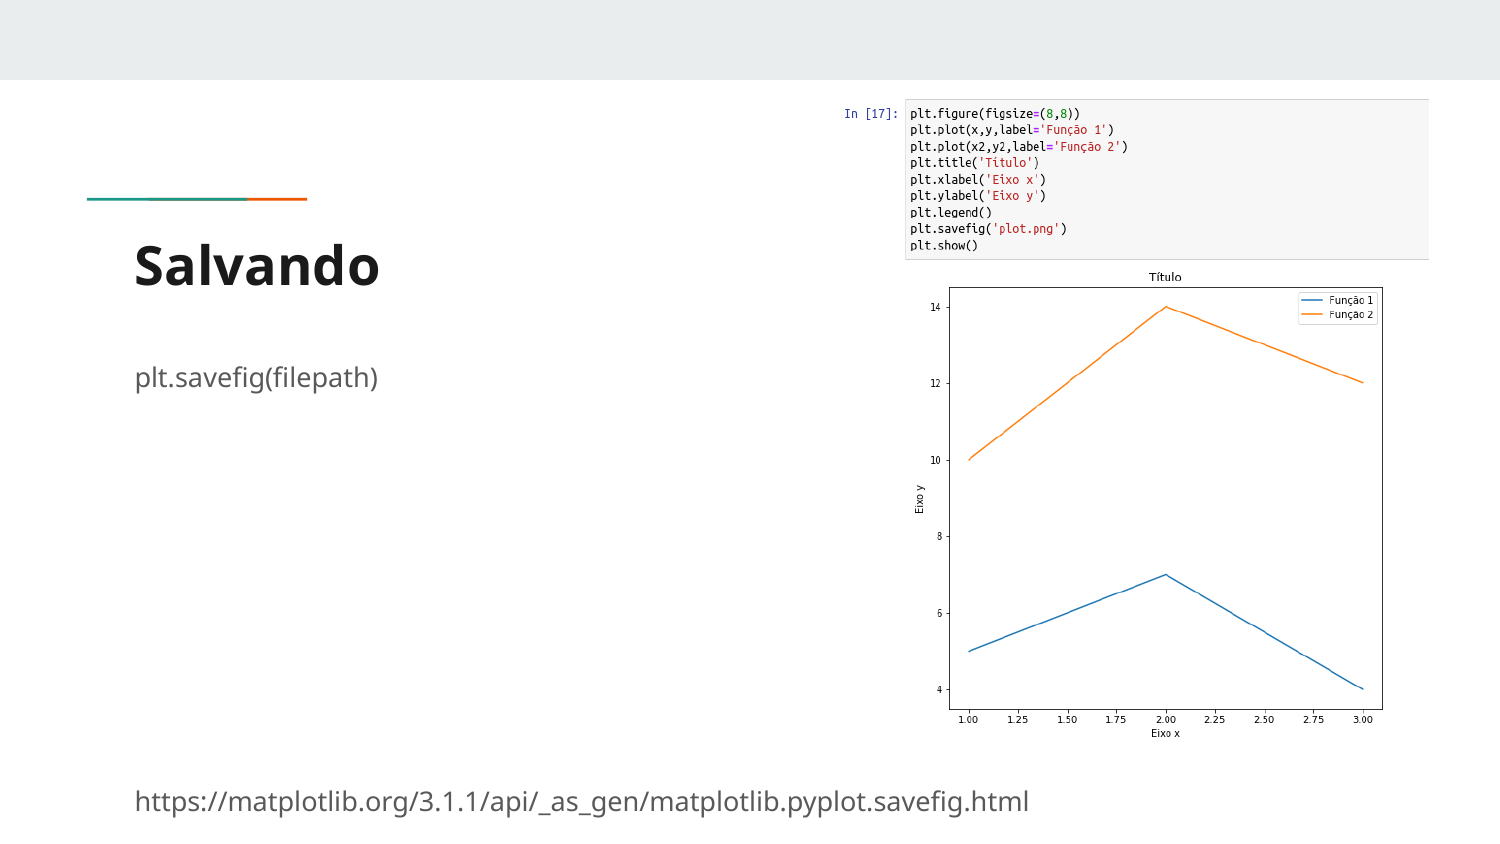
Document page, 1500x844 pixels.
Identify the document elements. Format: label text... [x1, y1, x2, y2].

list plt.savefig(filepath) https://matplotlib.org/3.1.1/api/_as_gen/matplotlib.pyplot.savefig.html [119, 341, 835, 712]
picture [840, 92, 1429, 750]
title Salvando [119, 216, 835, 305]
